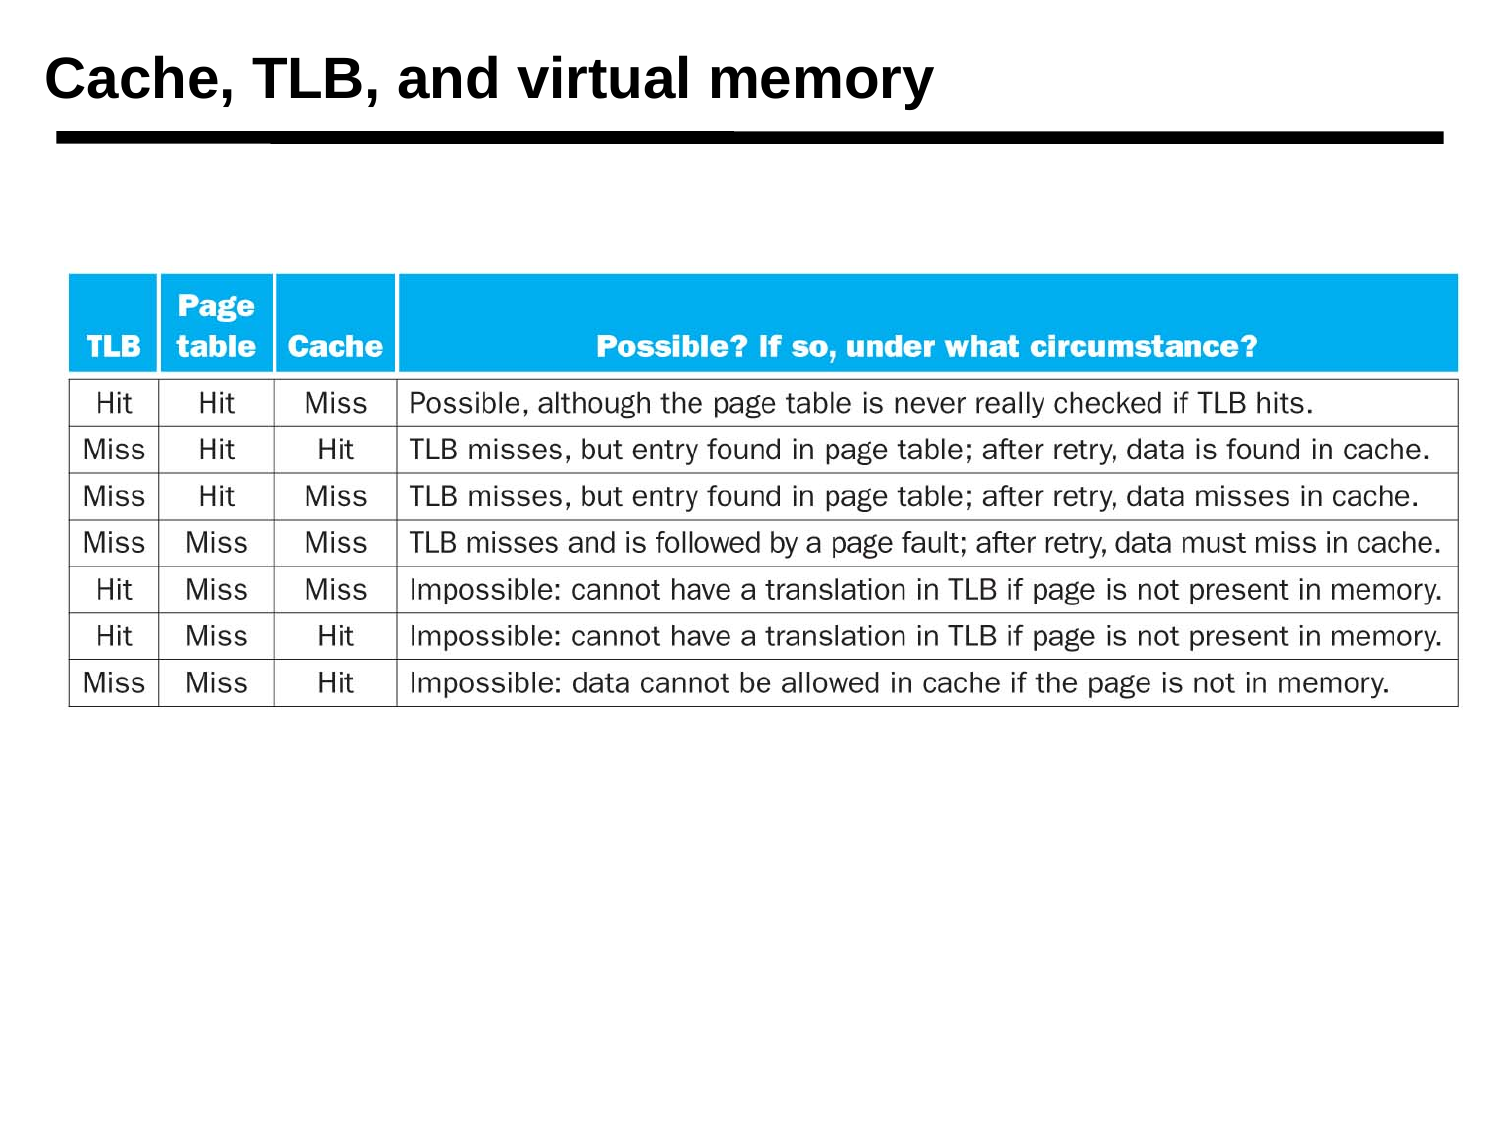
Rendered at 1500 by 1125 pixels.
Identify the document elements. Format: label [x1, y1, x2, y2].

picture [64, 264, 1463, 717]
title [36, 24, 1288, 126]
